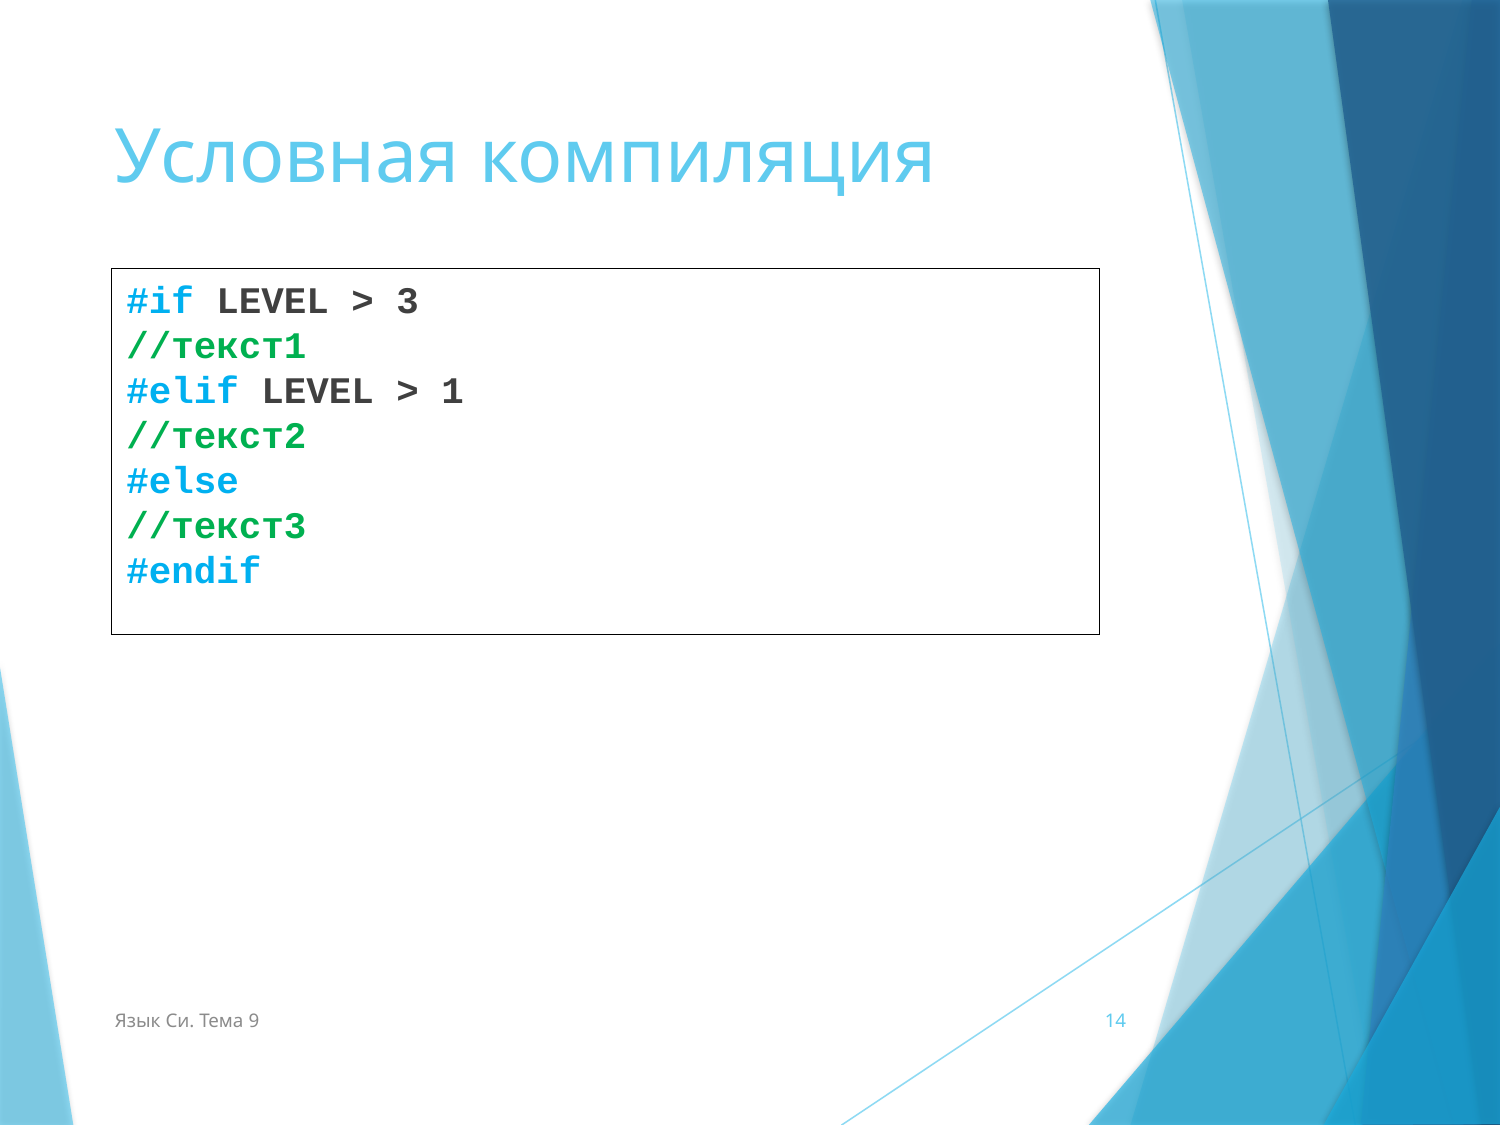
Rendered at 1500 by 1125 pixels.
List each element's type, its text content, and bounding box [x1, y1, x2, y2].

title Условная компиляция [99, 99, 1142, 242]
slide_number 14 [1057, 991, 1142, 1051]
list #if LEVEL > 3 //текст1 #elif LEVEL > 1 //текст2 #else //текст3 #endif [111, 268, 1100, 635]
footer Язык Си. Тема 9 [99, 991, 859, 1051]
